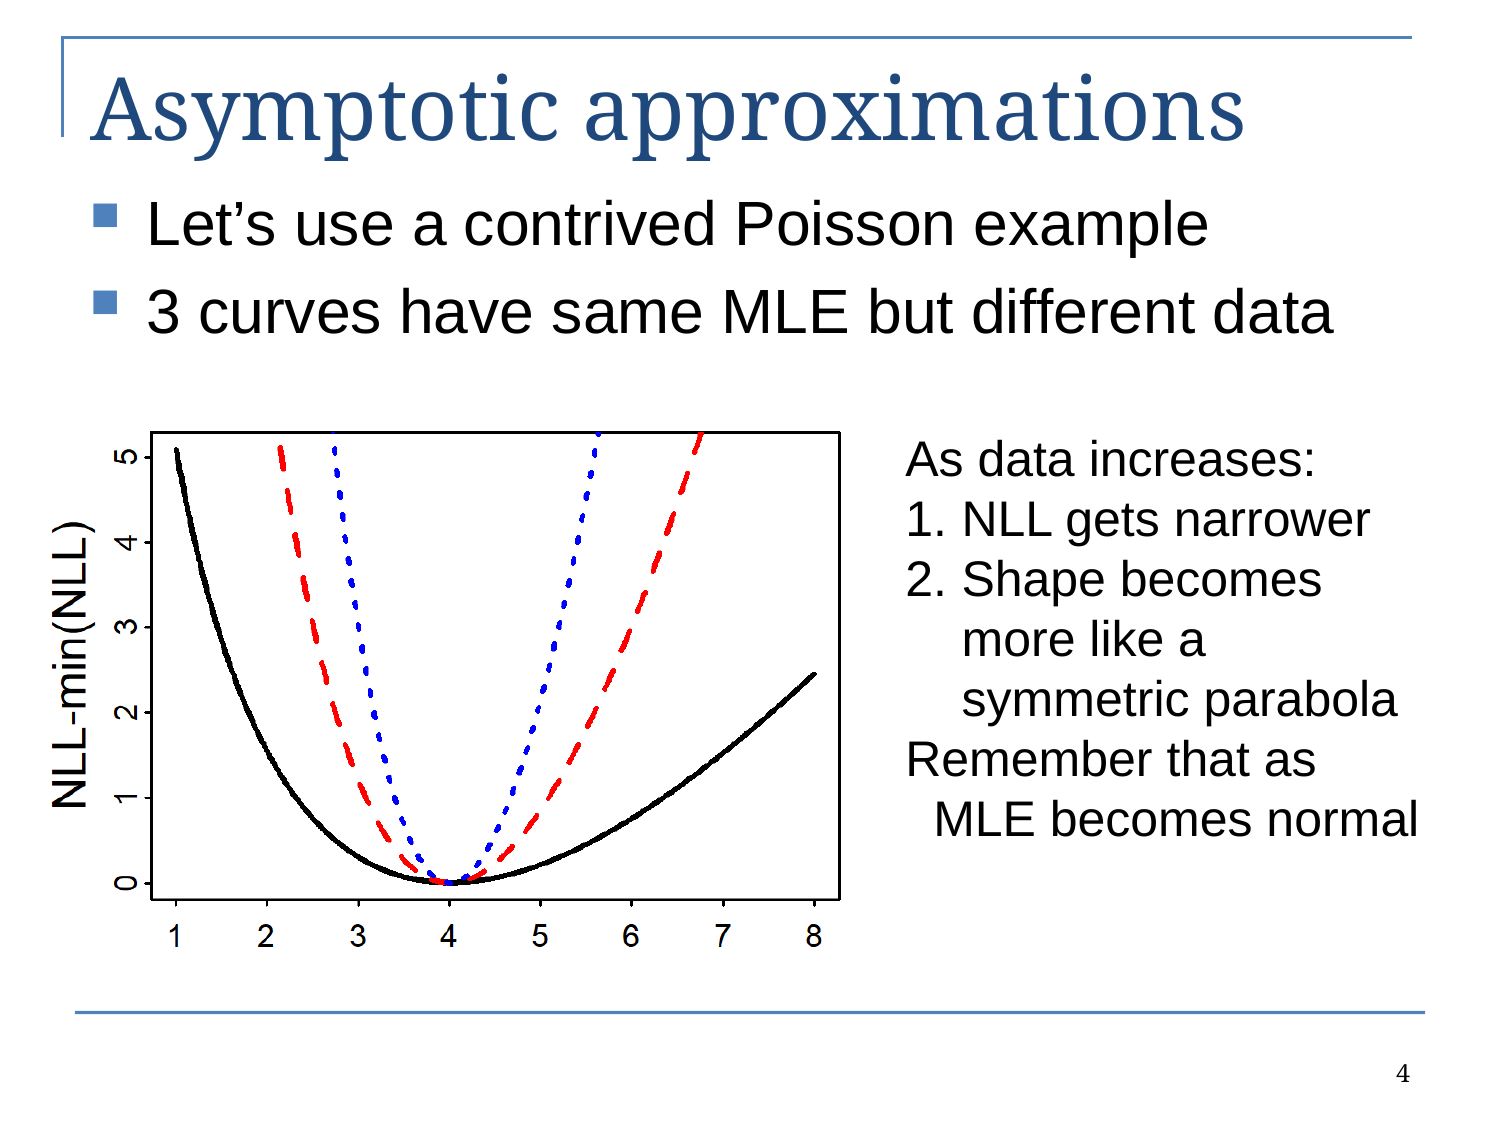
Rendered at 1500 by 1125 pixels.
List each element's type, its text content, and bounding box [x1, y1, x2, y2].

picture [40, 404, 867, 955]
title Asymptotic approximations [75, 45, 1425, 175]
list Let’s use a contrived Poisson example 3 curves have same MLE but different data [75, 175, 1425, 919]
slide_number 4 [1074, 1023, 1426, 1100]
